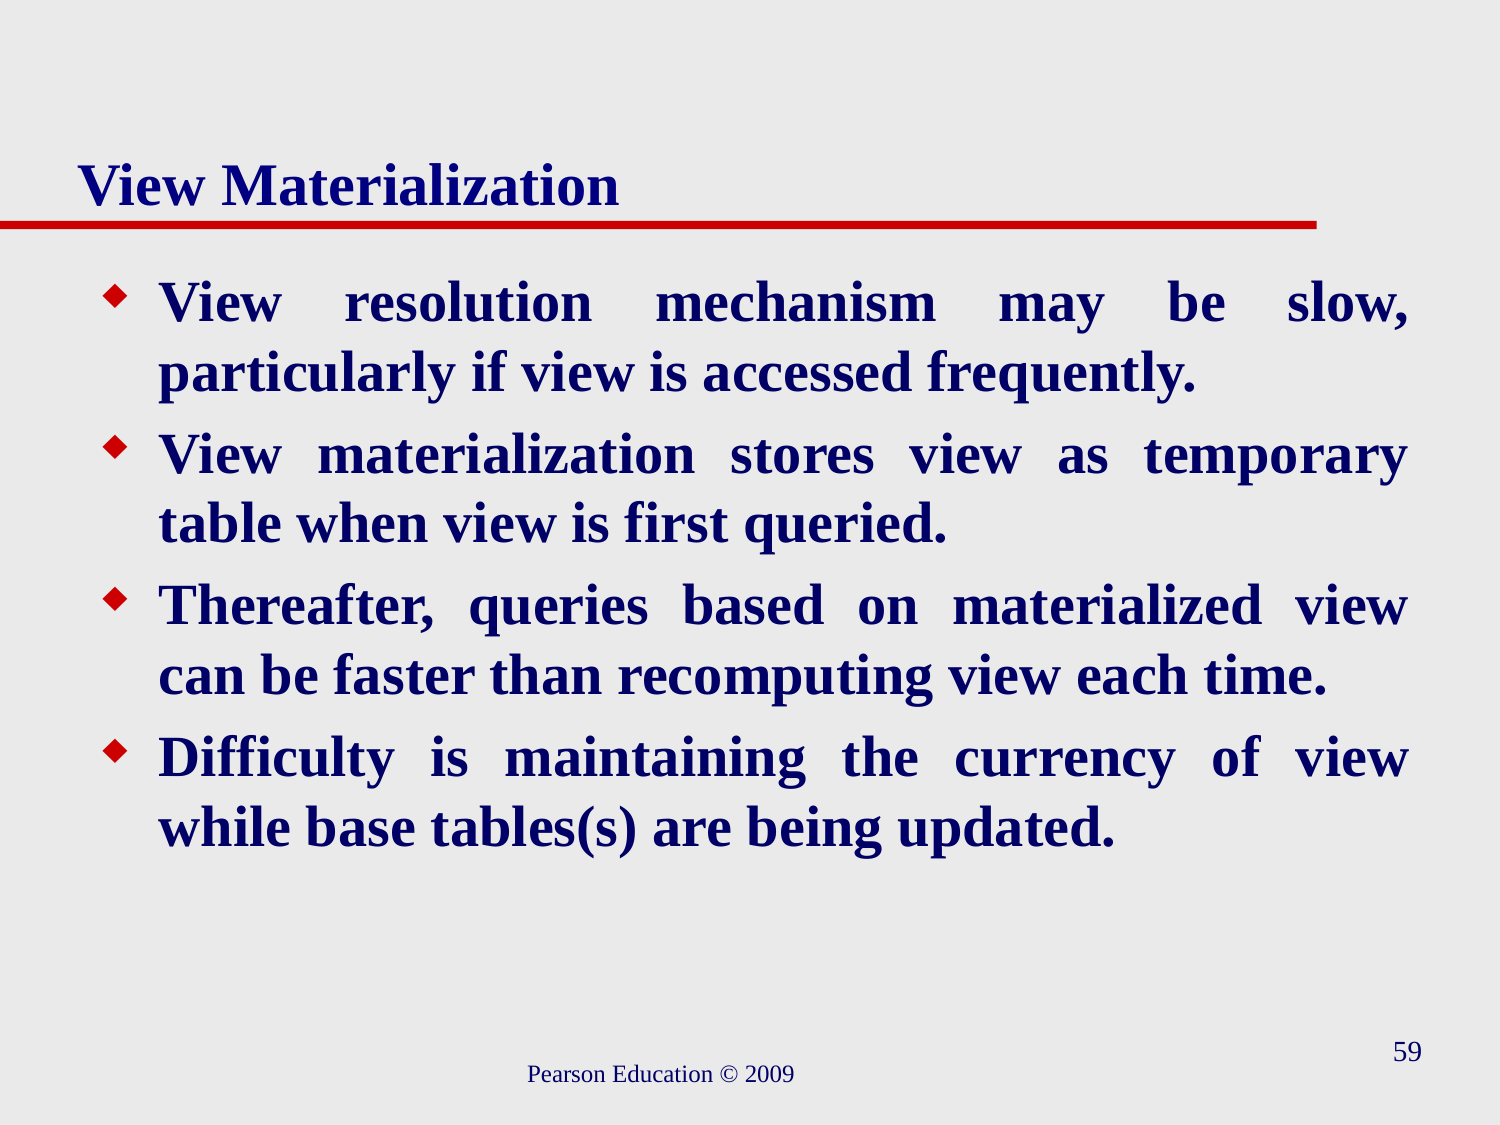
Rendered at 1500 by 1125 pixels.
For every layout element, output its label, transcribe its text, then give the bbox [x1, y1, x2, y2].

text_box Pearson Education © 2009 [512, 1050, 1038, 1095]
title View Materialization [62, 43, 1338, 225]
list View resolution mechanism may be slow, particularly if view is accessed frequently. View materialization stores view as temporary table when view is first queried. Thereafter, queries based on materialized view can be faster than recomputing view each time. Difficulty is maintaining the currency of view while base tables(s) are being updated. [87, 255, 1425, 931]
slide_number 59 [1125, 1012, 1438, 1088]
